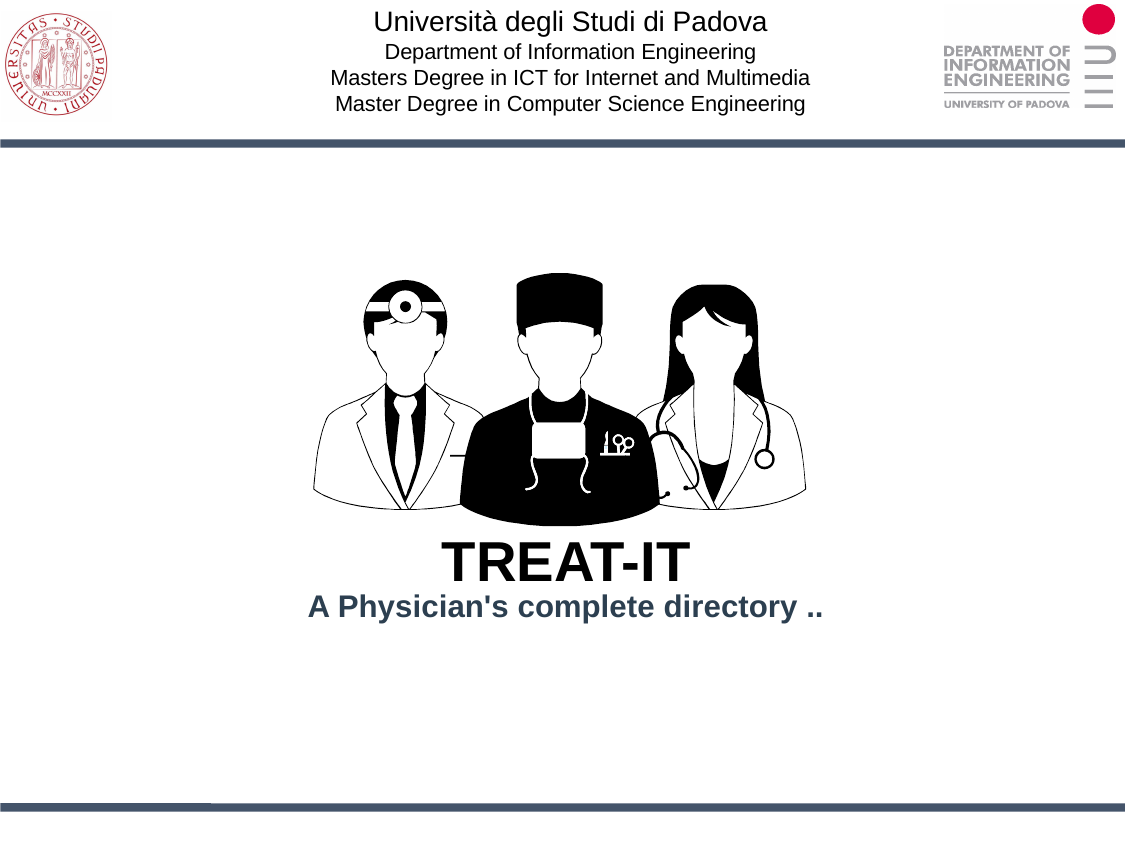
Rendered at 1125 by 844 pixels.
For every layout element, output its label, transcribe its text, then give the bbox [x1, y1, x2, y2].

text_box A Physician's complete directory .. [148, 573, 985, 638]
picture [0, 11, 112, 122]
text_box Università degli Studi di Padova Department of Information Engineering Masters Degree in ICT for Internet and Multimedia Master Degree in Computer Science Engineering [156, 0, 985, 124]
text_box TREAT-IT [148, 526, 985, 573]
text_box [313, 272, 807, 527]
picture [944, 4, 1116, 108]
